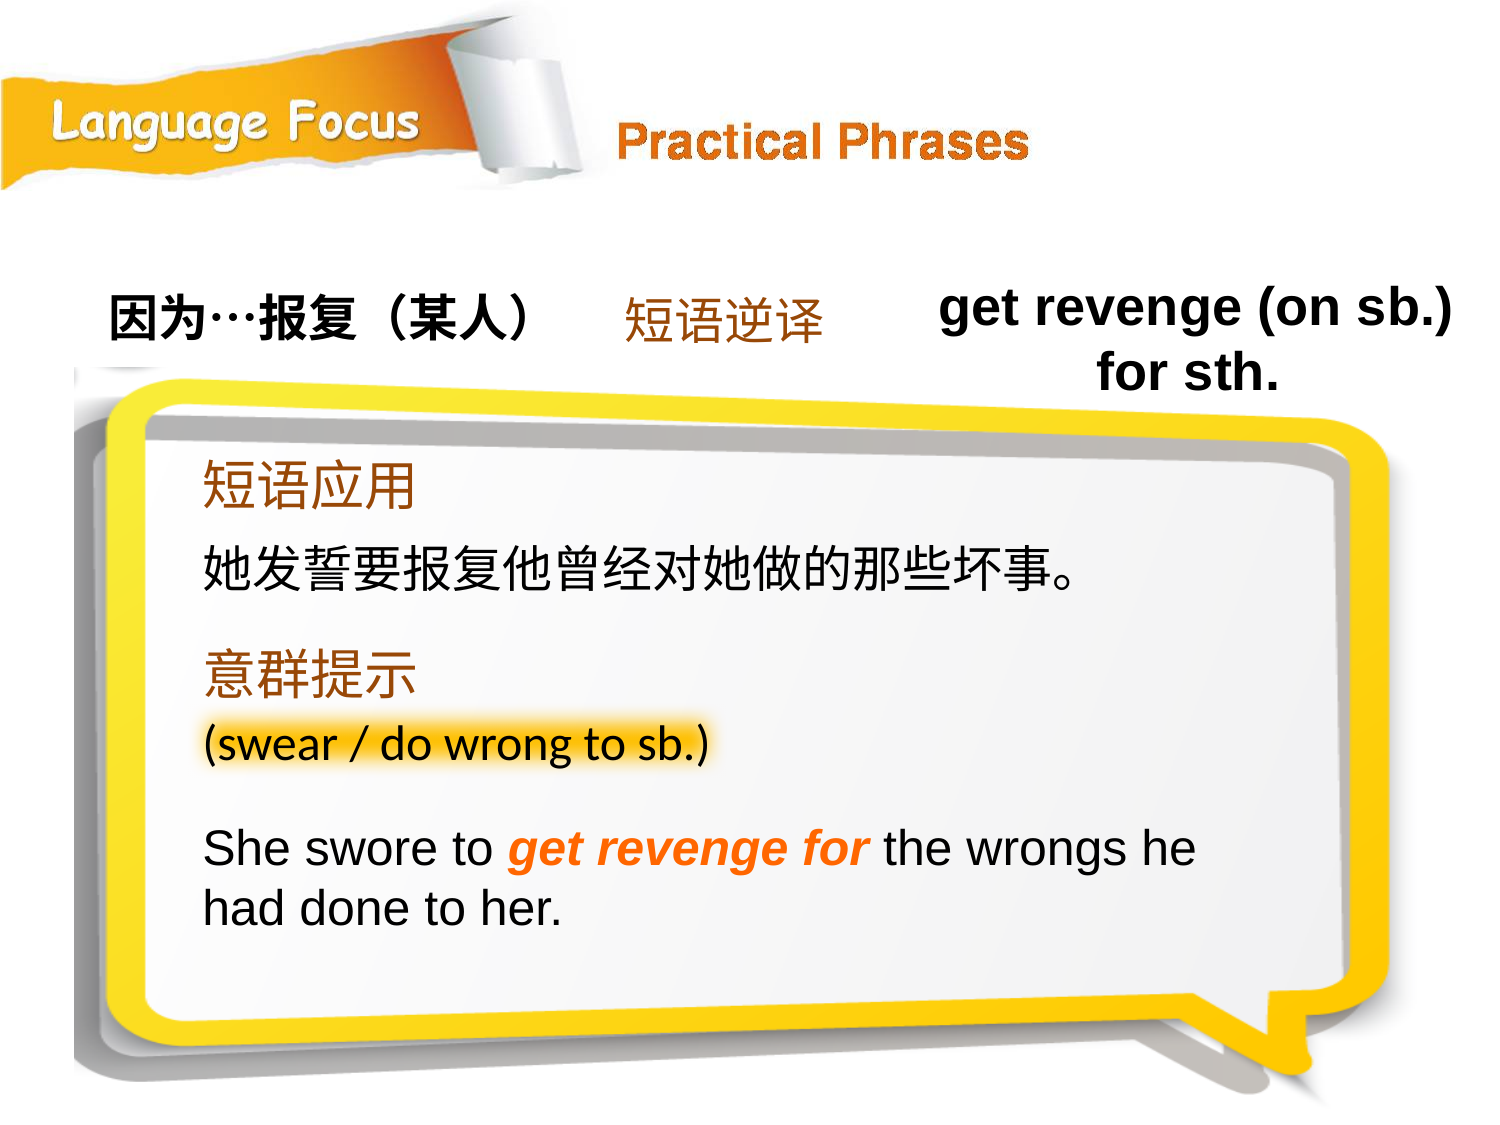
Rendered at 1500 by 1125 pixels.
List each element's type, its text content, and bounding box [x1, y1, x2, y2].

text_box 因为…报复（某人） [93, 278, 607, 354]
picture [0, 0, 1161, 192]
text_box 短语逆译 [609, 281, 881, 357]
picture [73, 367, 1436, 1110]
text_box get revenge (on sb.) for sth. [903, 263, 1489, 409]
